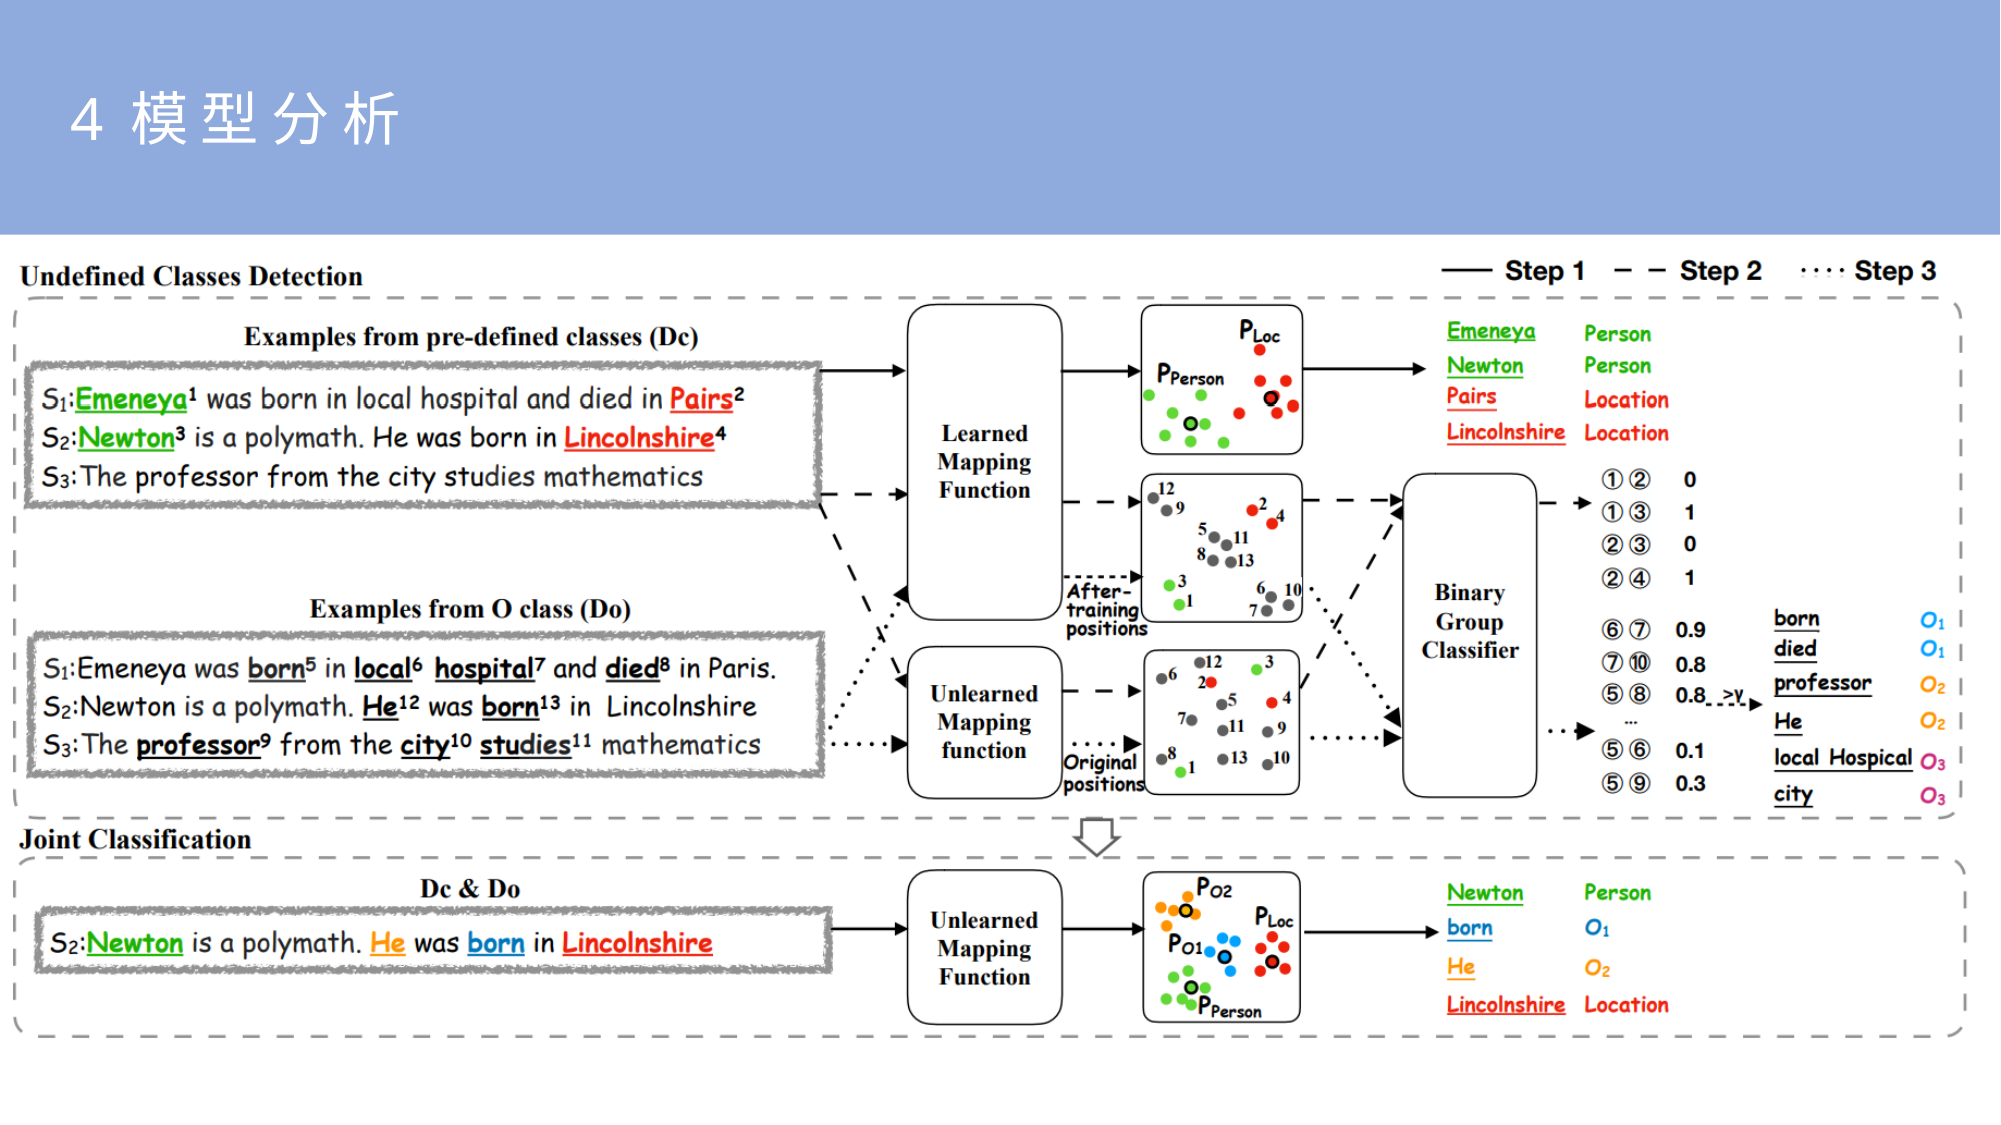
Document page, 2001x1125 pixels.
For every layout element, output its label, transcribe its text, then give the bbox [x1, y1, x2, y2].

text_box 4模型分析 [0, 0, 2000, 236]
picture [0, 244, 2000, 1063]
